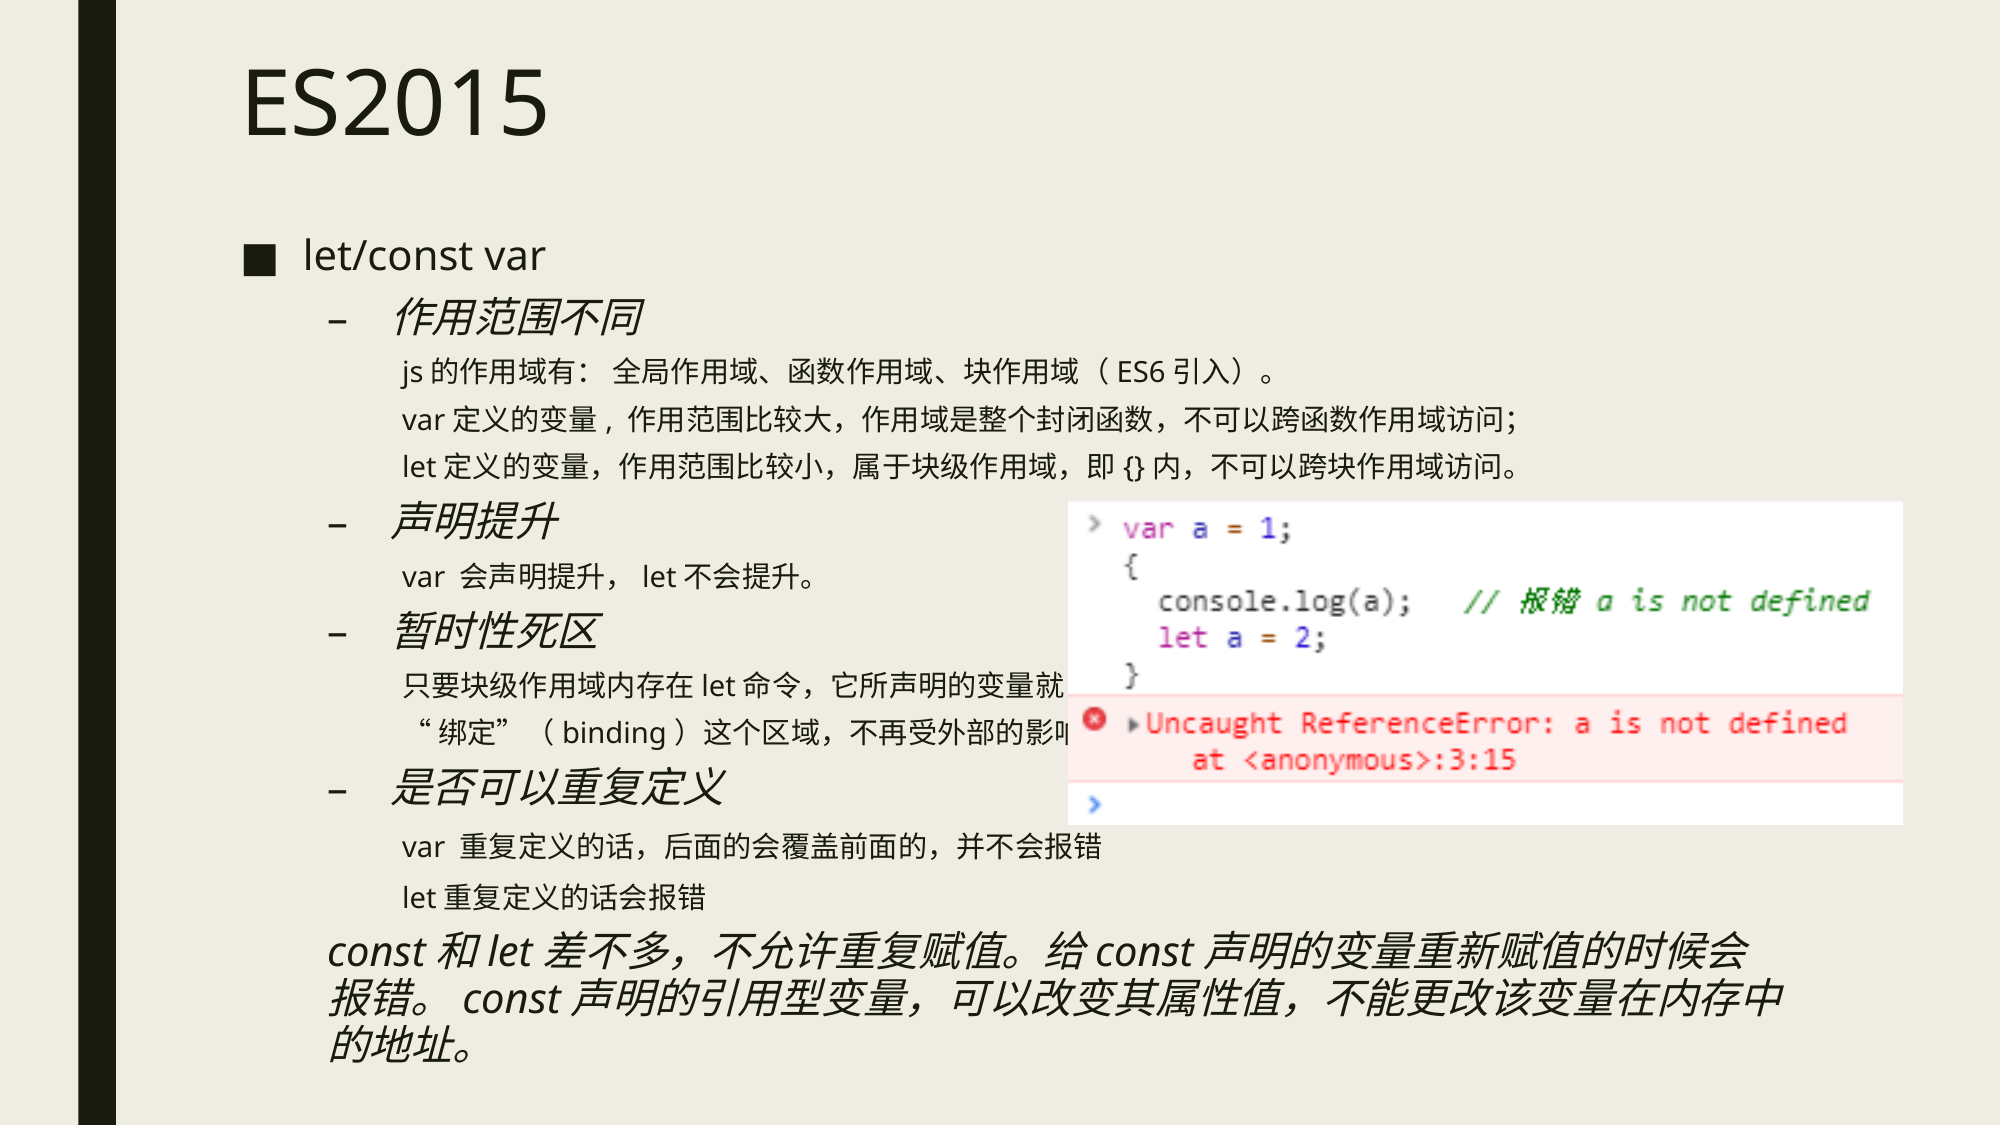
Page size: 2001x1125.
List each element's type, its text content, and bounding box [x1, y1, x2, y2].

picture [1068, 500, 1903, 825]
list let/const var 作用范围不同 js的作用域有： 全局作用域、函数作用域、块作用域（ES6引入）。 var定义的变量, 作用范围比较大，作用域是整个封闭函数，不可以跨函数作用域访问； let定义的变量，作用范围比较小，属于块级作用域，即{}内，不可以跨块作用域访问。 声明提升 var 会声明提升，let不会提升。 暂时性死区 只要块级作用域内存在let命令，它所声明的变量就 “绑定”（binding）这个区域，不再受外部的影响。 是否可以重复定义 var 重复定义的话，后面的会覆盖前面的，并不会报错 let重复定义的话会报错 const和let差不多，不允许重复赋值。给const声明的变量重新赋值的时候会报错。const声明的引用型变量，可以改变其属性值，不能更改该变量在内存中的地址。 [225, 225, 1800, 1125]
title ES2015 [225, 49, 1800, 185]
